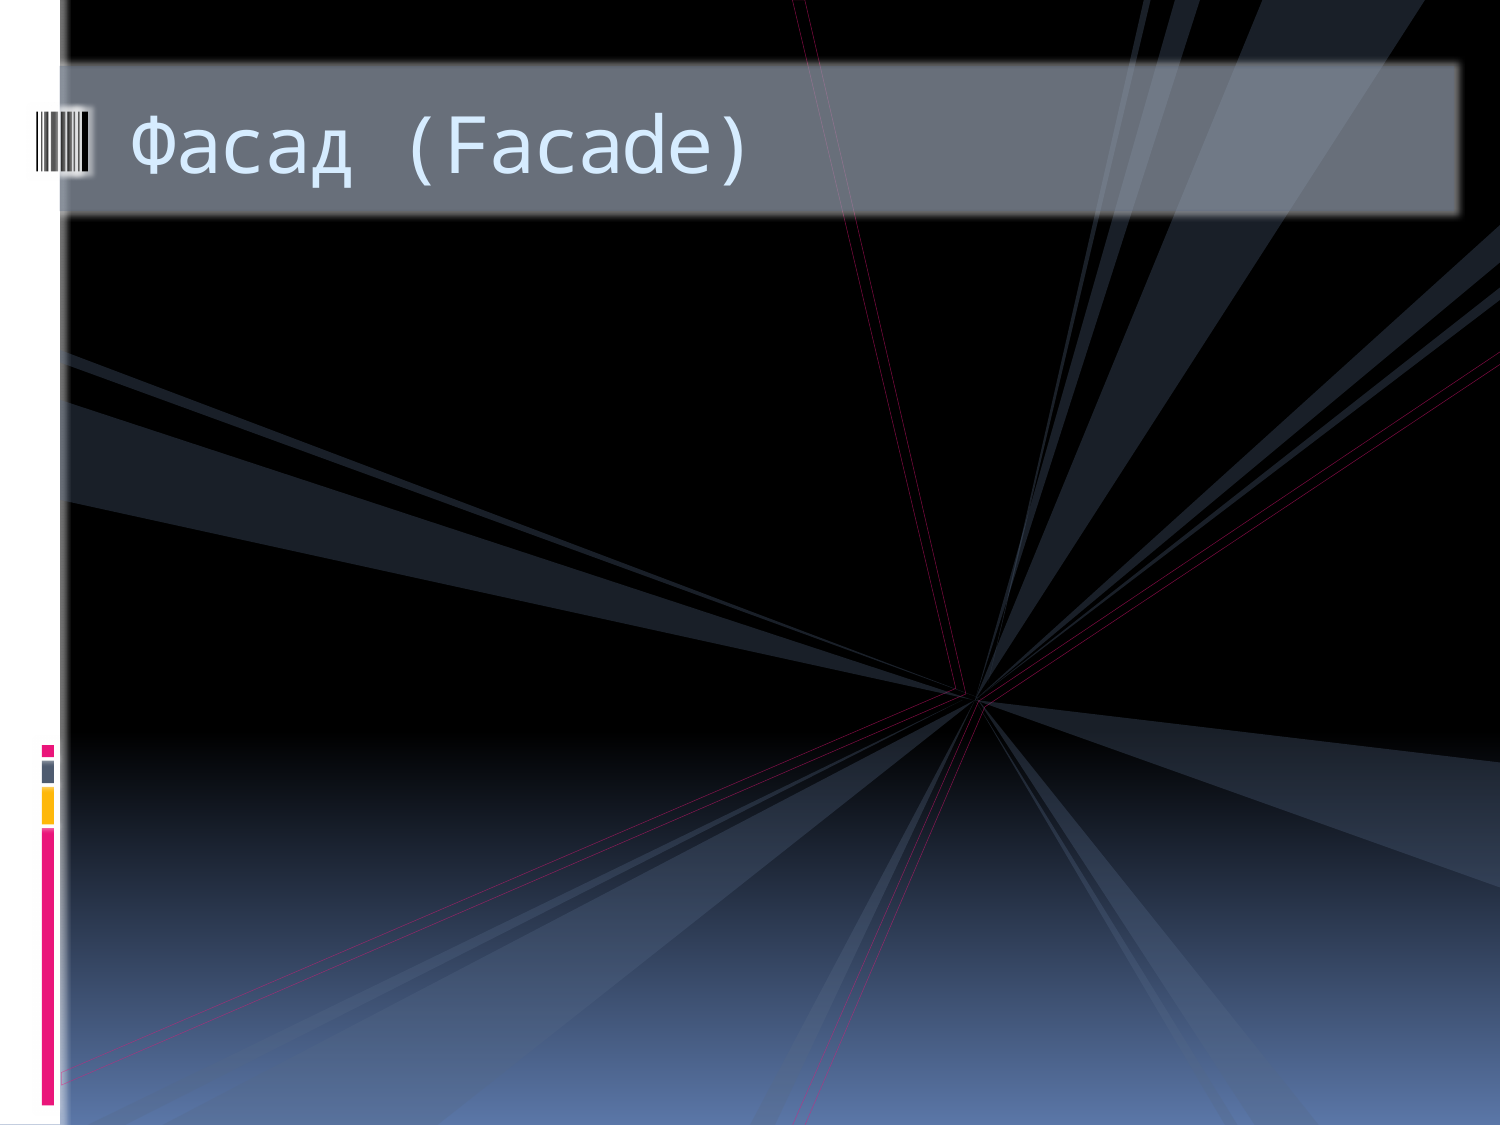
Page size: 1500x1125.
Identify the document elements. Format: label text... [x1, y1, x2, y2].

title Фасад (Facade) [115, 83, 1454, 212]
